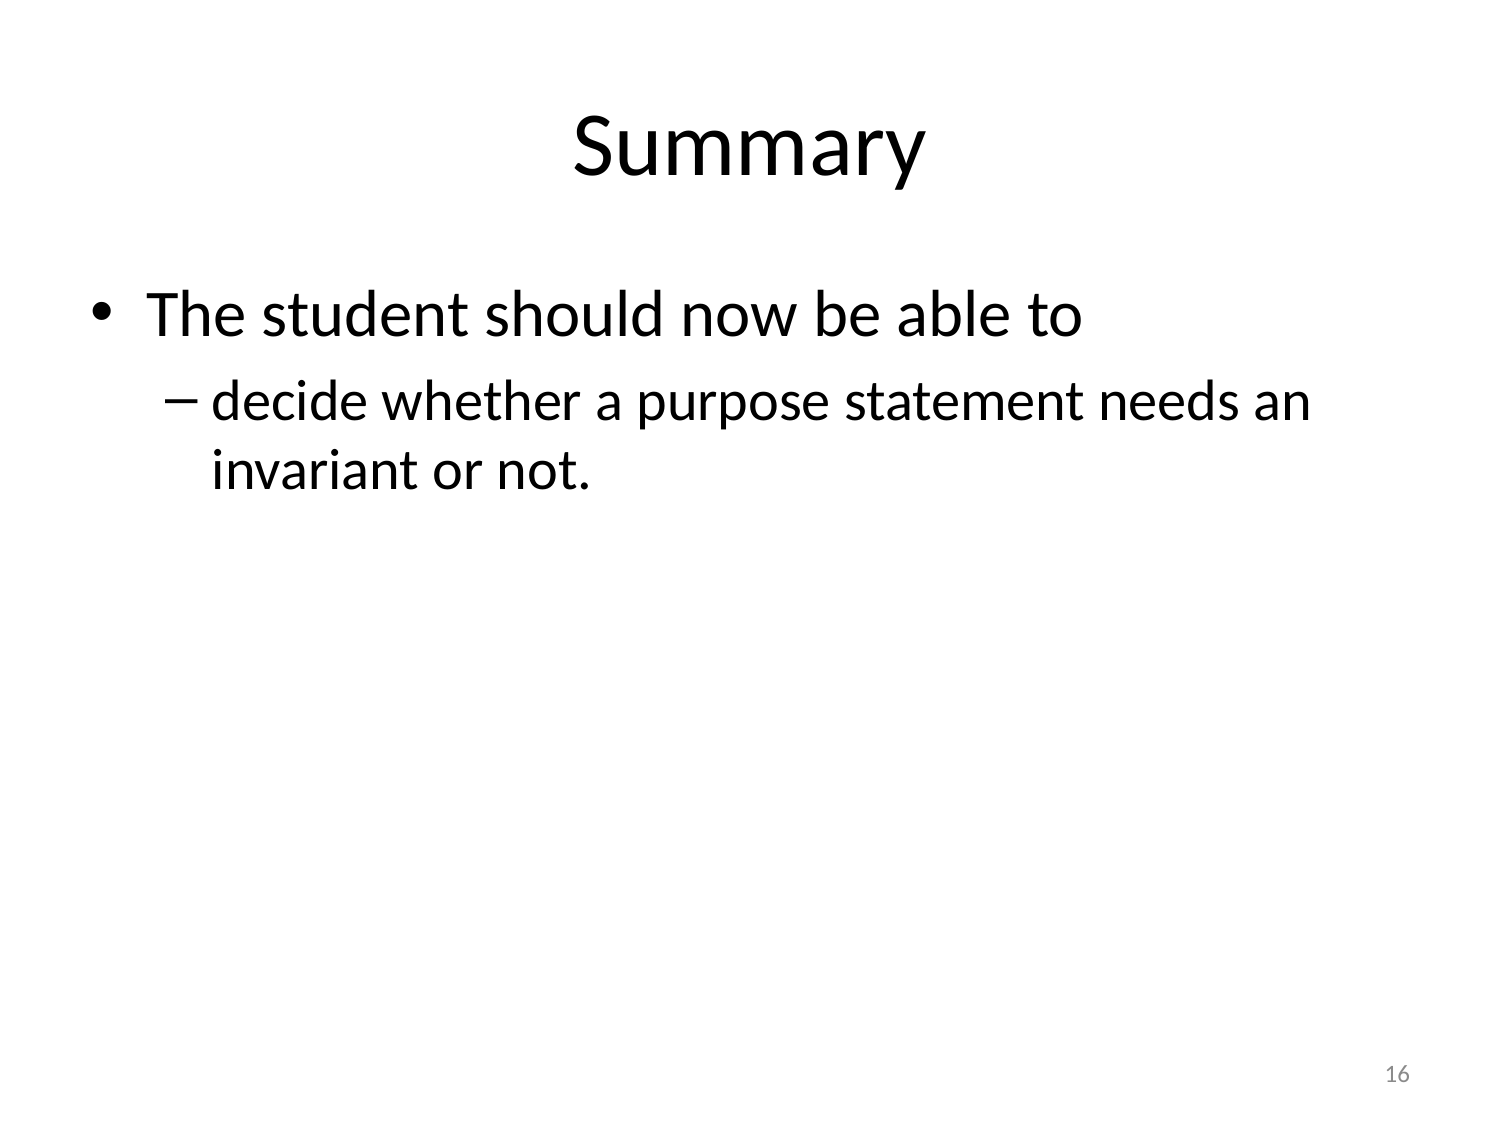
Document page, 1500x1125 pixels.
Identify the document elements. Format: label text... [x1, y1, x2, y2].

slide_number 16 [1074, 1042, 1425, 1103]
list The student should now be able to decide whether a purpose statement needs an invariant or not. [75, 262, 1425, 1005]
title Summary [75, 45, 1425, 233]
